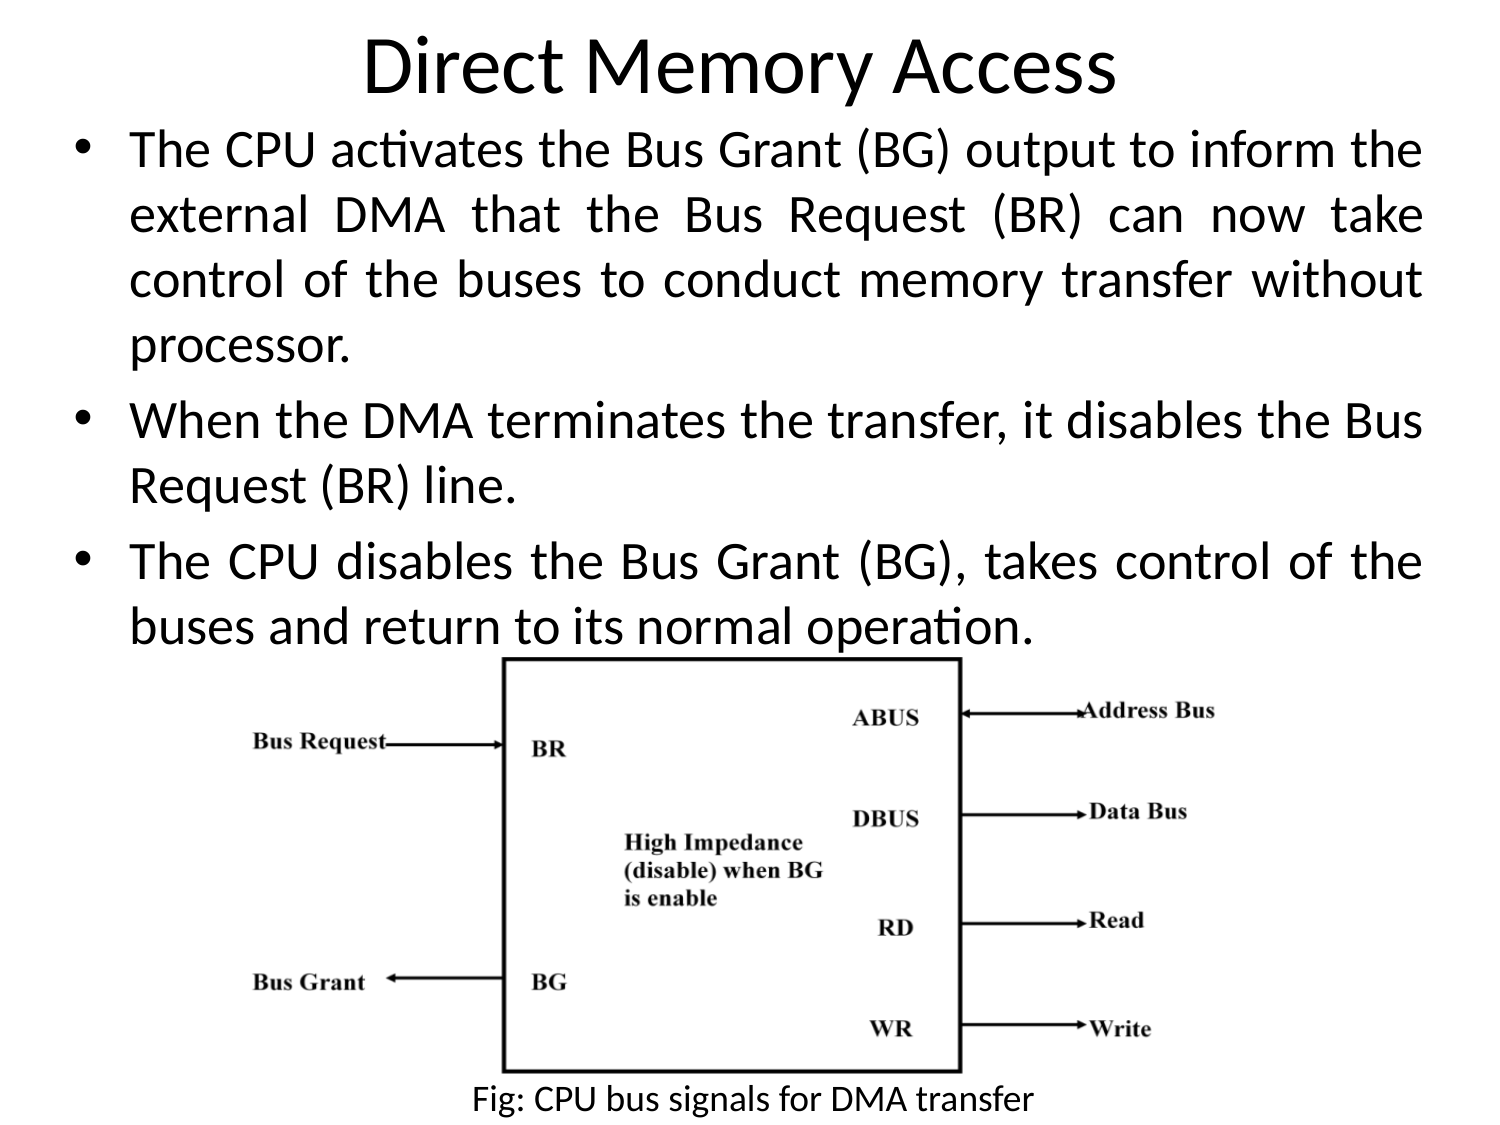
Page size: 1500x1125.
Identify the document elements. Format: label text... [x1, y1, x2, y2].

title Direct Memory Access [75, 0, 1425, 105]
text_box Fig: CPU bus signals for DMA transfer [457, 1088, 1067, 1125]
picture [245, 655, 1222, 1079]
list The CPU activates the Bus Grant (BG) output to inform the external DMA that the Bus Request (BR) can now take control of the buses to conduct memory transfer without processor. When the DMA terminates the transfer, it disables the Bus Request (BR) line. The CPU disables the Bus Grant (BG), takes control of the buses and return to its normal operation. [58, 105, 1442, 1009]
